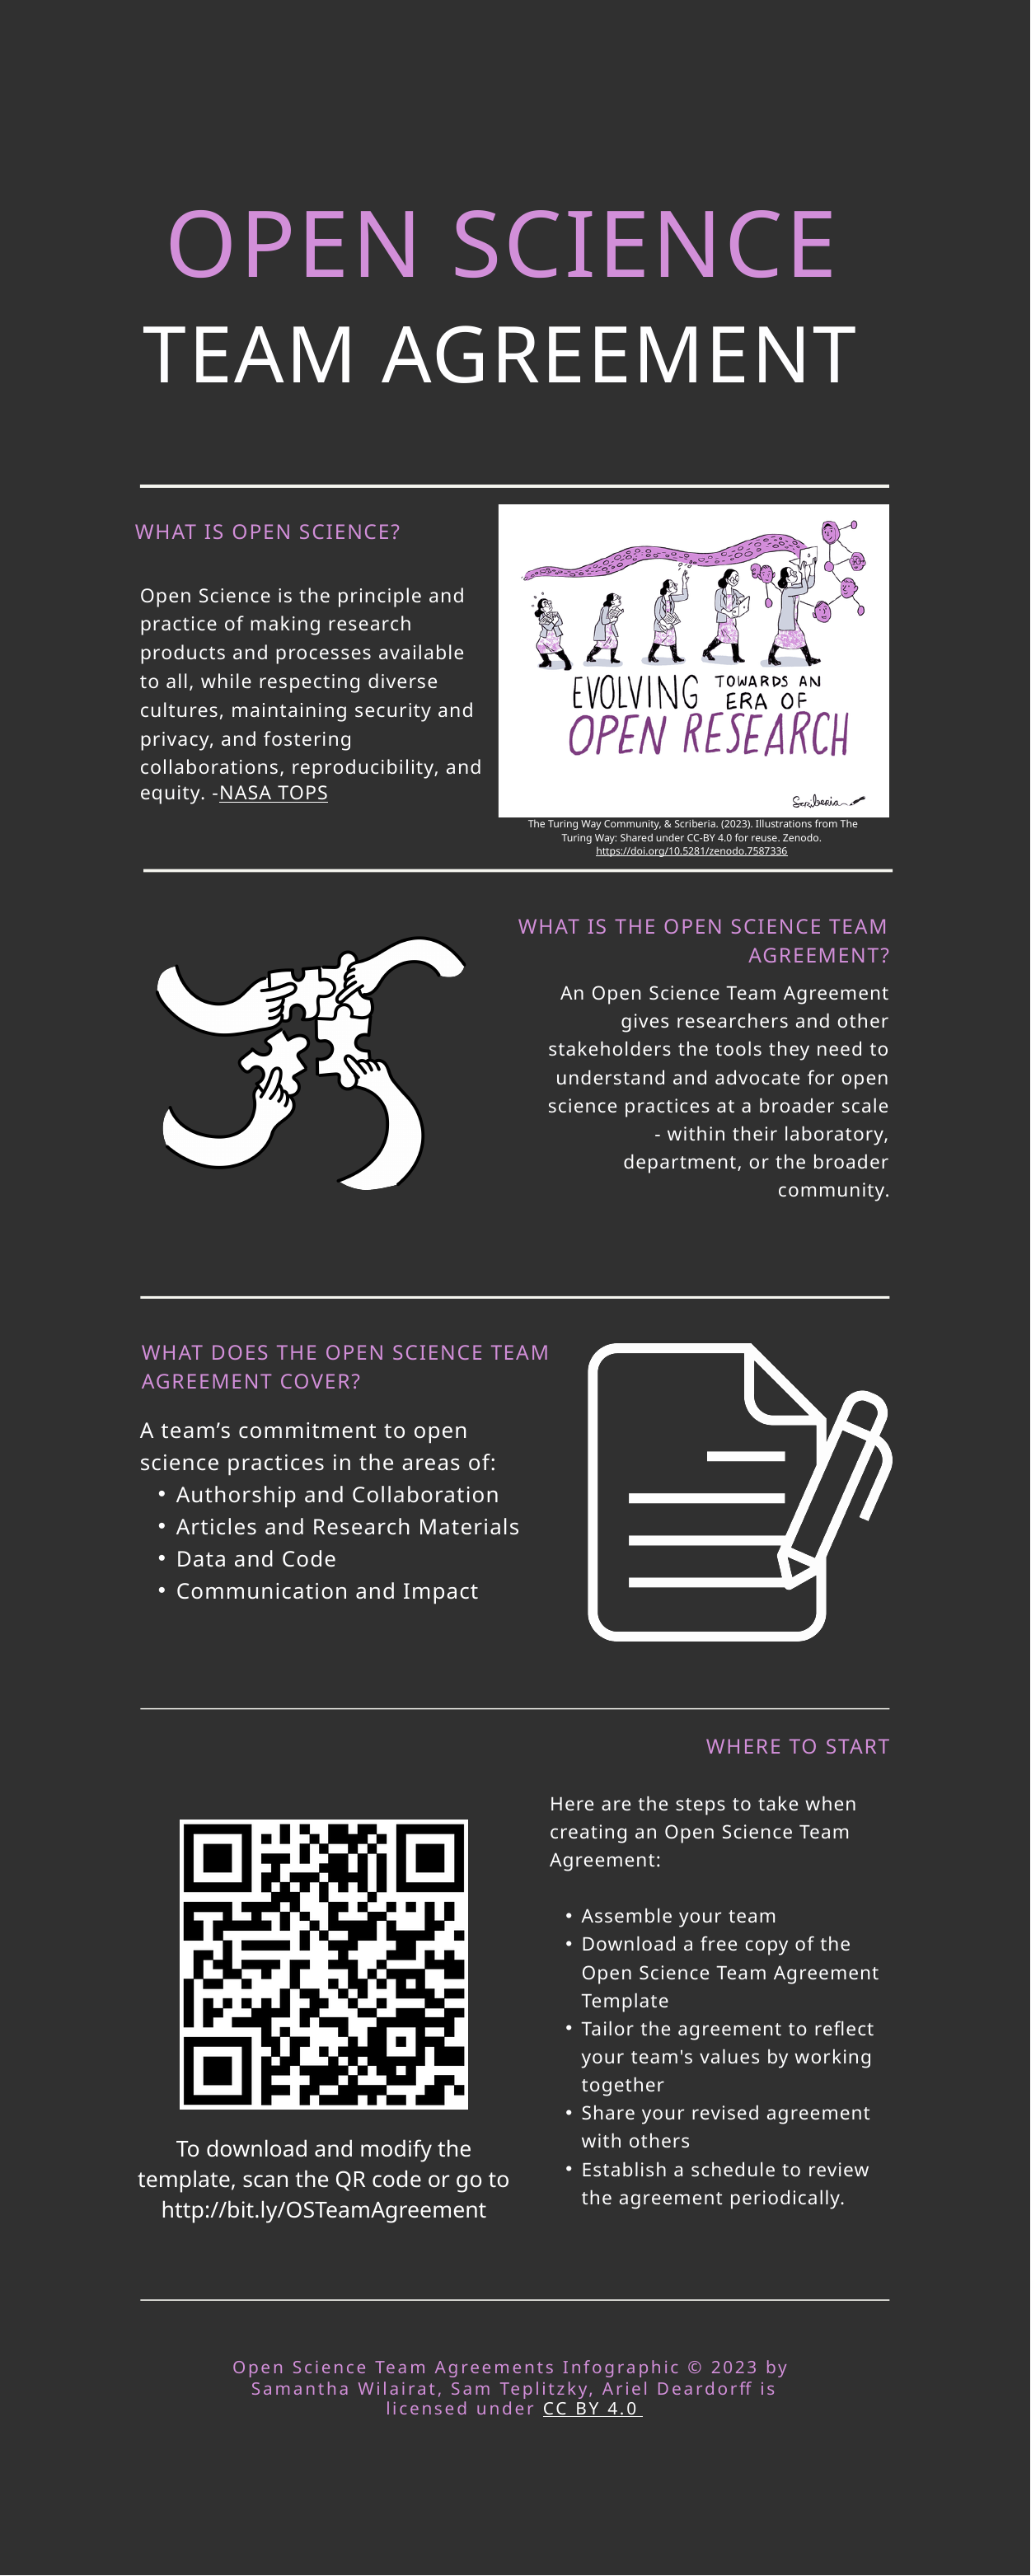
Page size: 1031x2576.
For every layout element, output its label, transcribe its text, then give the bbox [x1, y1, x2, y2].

text_box The Turing Way Community, & Scriberia. (2023). Illustrations from The Turing Way: Shared under CC-BY 4.0 for reuse. Zenodo. https://doi.org/10.5281/zenodo.7587336 [524, 817, 863, 859]
text_box WHAT IS THE OPEN SCIENCE TEAM AGREEMENT? [382, 910, 890, 967]
text_box An Open Science Team Agreement gives researchers and other stakeholders the tools they need to understand and advocate for open science practices at a broader scale - within their laboratory, department, or the broader community. [546, 976, 890, 1229]
text_box [139, 485, 889, 488]
text_box [588, 1343, 893, 1642]
text_box [179, 1820, 468, 2110]
text_box OPEN SCIENCE [144, 192, 886, 297]
text_box [140, 1295, 890, 1299]
text_box A team’s commitment to open science practices in the areas of: Authorship and Collaboration Articles and Research Materials Data and Code Communication and Impact [139, 1410, 532, 1604]
text_box WHAT DOES THE OPEN SCIENCE TEAM AGREEMENT COVER? [141, 1336, 649, 1393]
text_box Open Science Team Agreements Infographic © 2023 by Samantha Wilairat, Sam Teplitzky, Ariel Deardorff is licensed under CC BY 4.0 [227, 2354, 803, 2421]
text_box TEAM AGREEMENT [116, 311, 885, 399]
text_box WHERE TO START [382, 1730, 890, 1759]
text_box WHAT IS OPEN SCIENCE? [134, 514, 642, 544]
text_box Open Science is the principle and practice of making research products and processes available to all, while respecting diverse cultures, maintaining security and privacy, and fostering collaborations, reproducibility, and equity. -NASA TOPS [139, 577, 490, 808]
text_box Here are the steps to take when creating an Open Science Team Agreement: Assemble your team Download a free copy of the Open Science Team Agreement Template Tailor the agreement to reflect your team's values by working together Share your revised agreement with others Establish a schedule to review the agreement periodically. [550, 1786, 893, 2208]
text_box [143, 869, 893, 873]
text_box [498, 504, 889, 817]
text_box [155, 925, 466, 1192]
text_box To download and modify the template, scan the QR code or go to http://bit.ly/OSTeamAgreement [134, 2129, 513, 2223]
